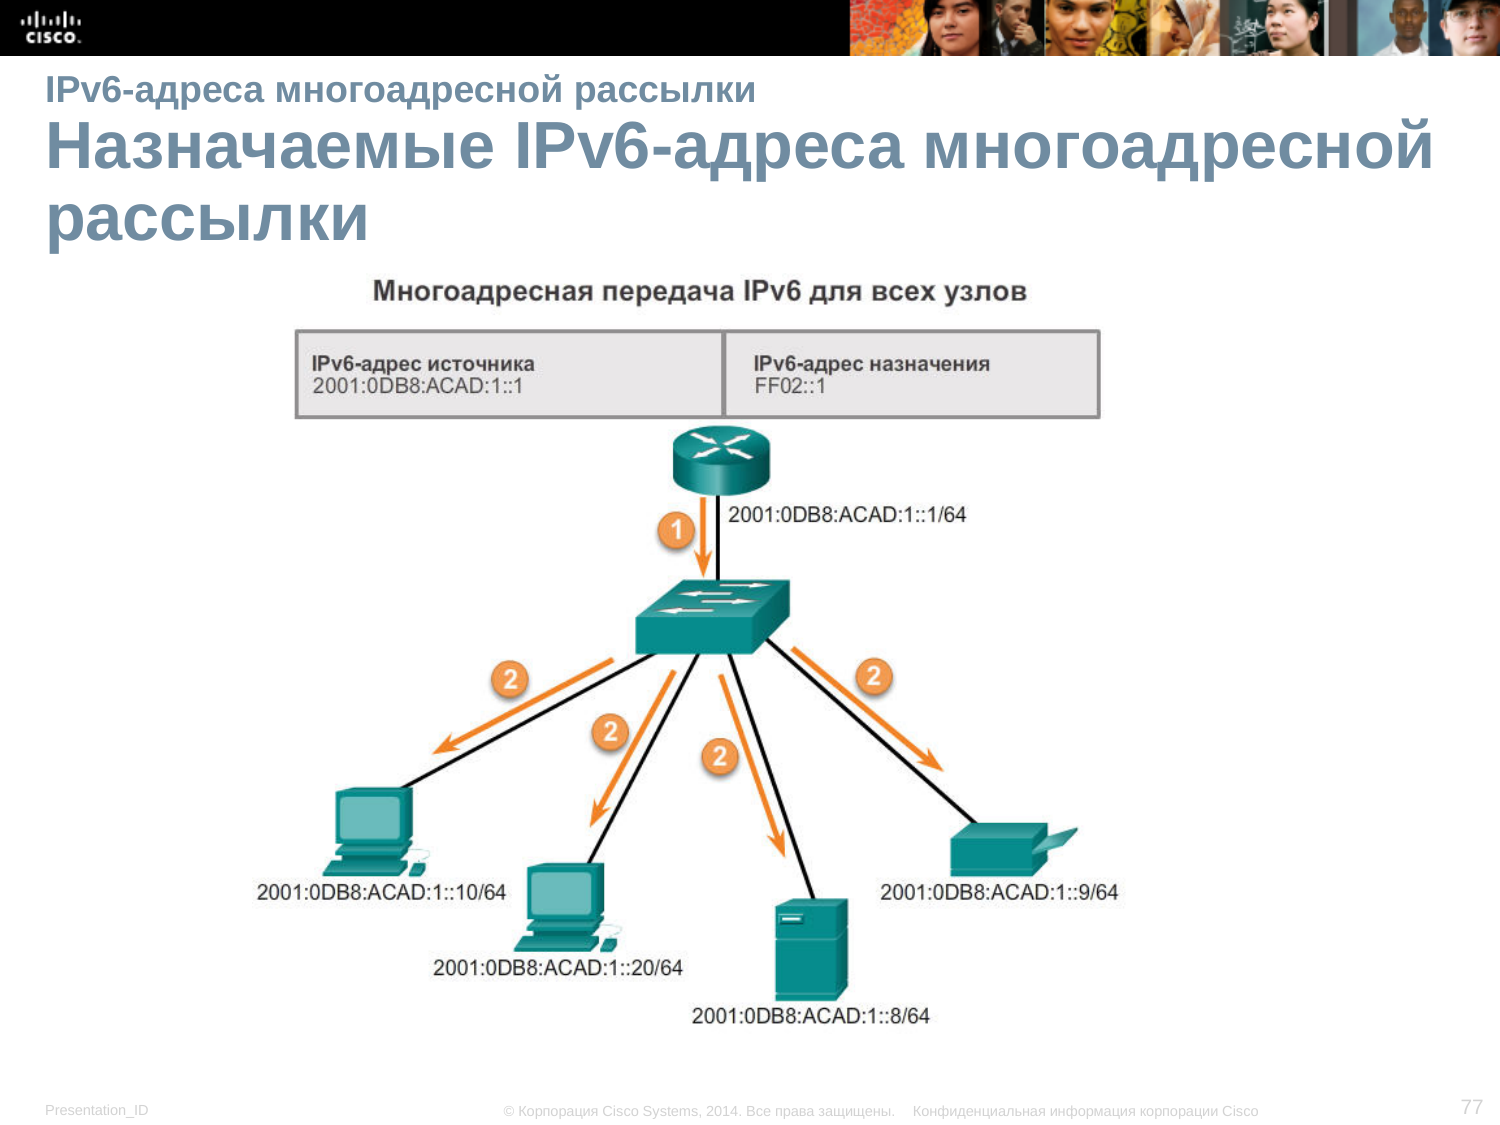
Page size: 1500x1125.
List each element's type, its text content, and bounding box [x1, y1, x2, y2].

title IPv6-адреса многоадресной рассылки Назначаемые IPv6-адреса многоадресной рассылки [31, 124, 1471, 262]
picture [0, 0, 1500, 56]
picture [251, 263, 1150, 1060]
